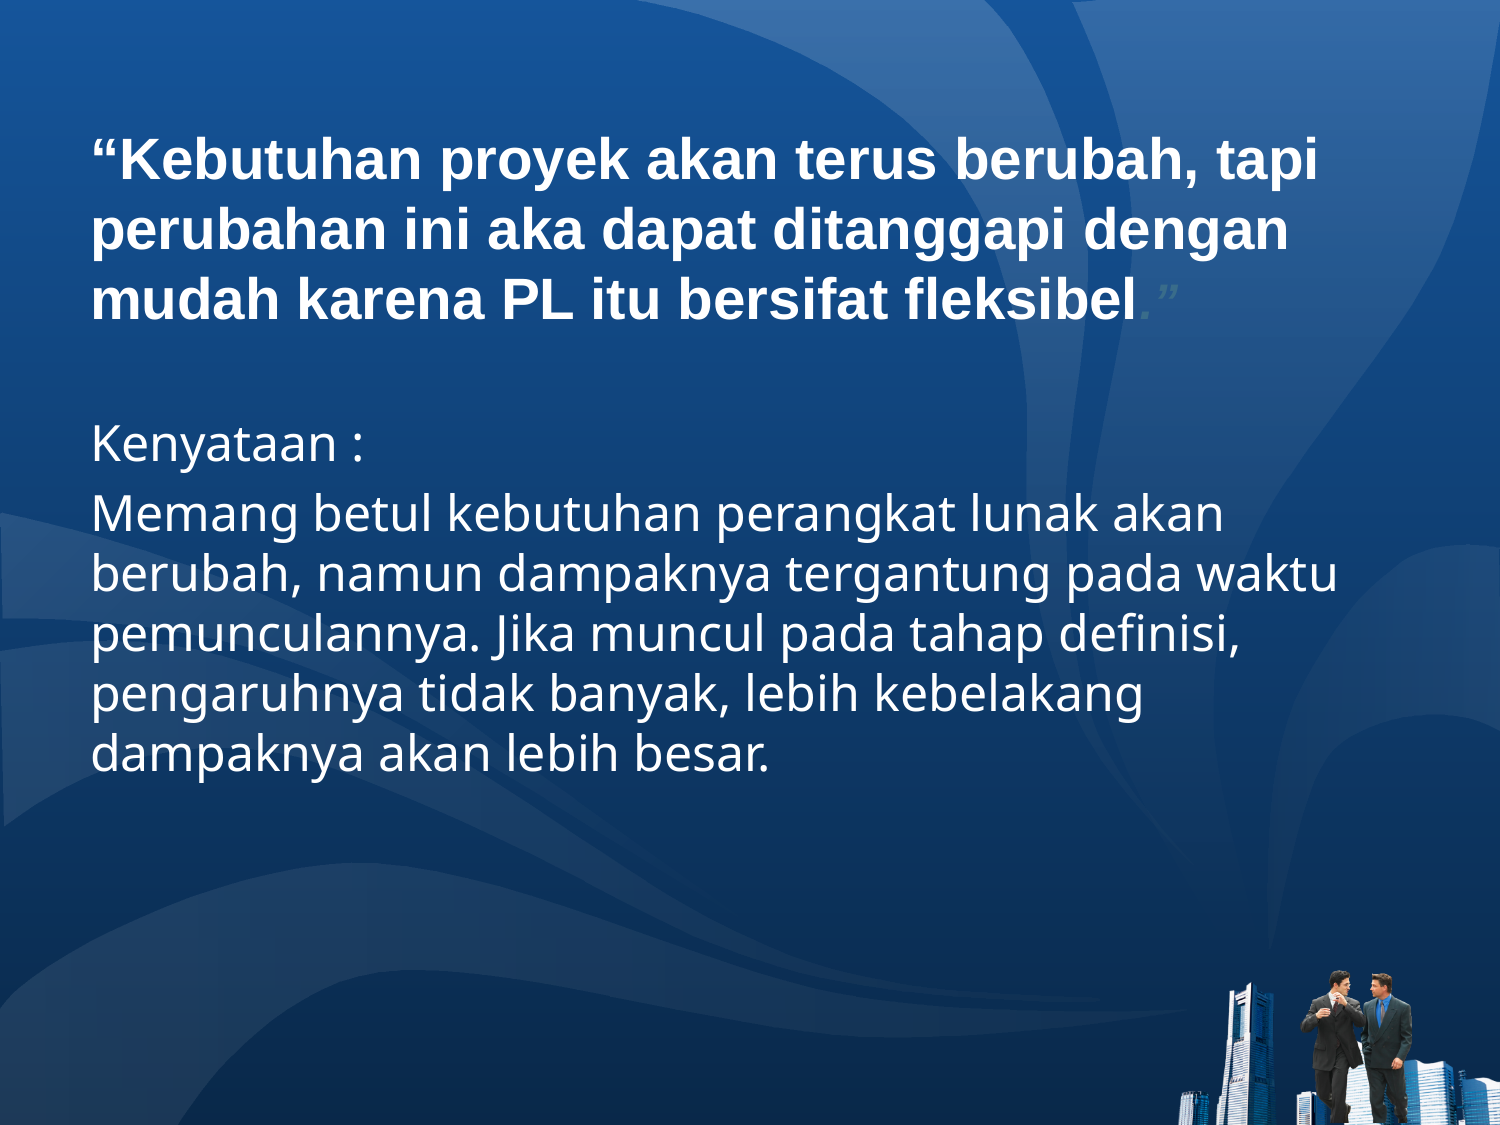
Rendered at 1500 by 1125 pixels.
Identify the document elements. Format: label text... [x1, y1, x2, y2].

list “Kebutuhan proyek akan terus berubah, tapi perubahan ini aka dapat ditanggapi dengan mudah karena PL itu bersifat fleksibel.” Kenyataan : Memang betul kebutuhan perangkat lunak akan berubah, namun dampaknya tergantung pada waktu pemunculannya. Jika muncul pada tahap definisi, pengaruhnya tidak banyak, lebih kebelakang dampaknya akan lebih besar. [75, 113, 1425, 917]
picture [1125, 944, 1500, 1125]
